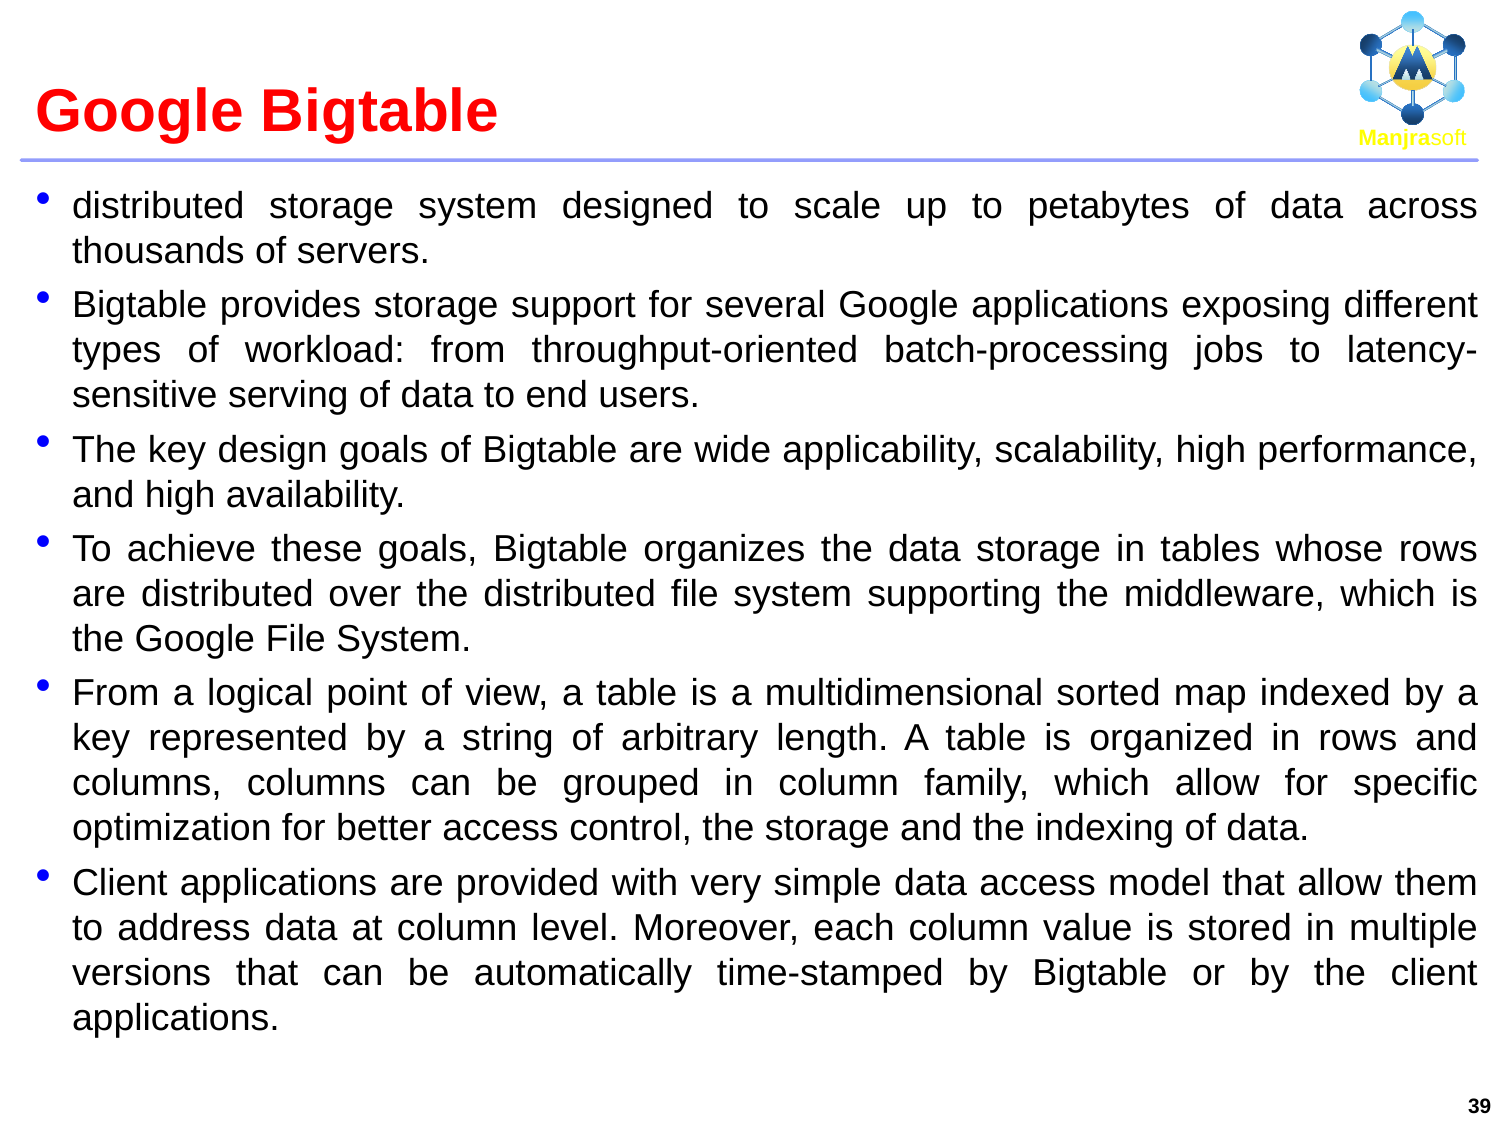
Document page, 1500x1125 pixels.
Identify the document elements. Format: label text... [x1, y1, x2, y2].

list distributed storage system designed to scale up to petabytes of data across thousands of servers. Bigtable provides storage support for several Google applications exposing different types of workload: from throughput-oriented batch-processing jobs to latency-sensitive serving of data to end users. The key design goals of Bigtable are wide applicability, scalability, high performance, and high availability. To achieve these goals, Bigtable organizes the data storage in tables whose rows are distributed over the distributed file system supporting the middleware, which is the Google File System. From a logical point of view, a table is a multidimensional sorted map indexed by a key represented by a string of arbitrary length. A table is organized in rows and columns, columns can be grouped in column family, which allow for specific optimization for better access control, the storage and the indexing of data. Client applications are provided with very simple data access model that allow them to address data at column level. Moreover, each column value is stored in multiple versions that can be automatically time-stamped by Bigtable or by the client applications. [26, 176, 1479, 1092]
slide_number 39 [1364, 1093, 1500, 1120]
title Google Bigtable [26, 0, 1479, 145]
